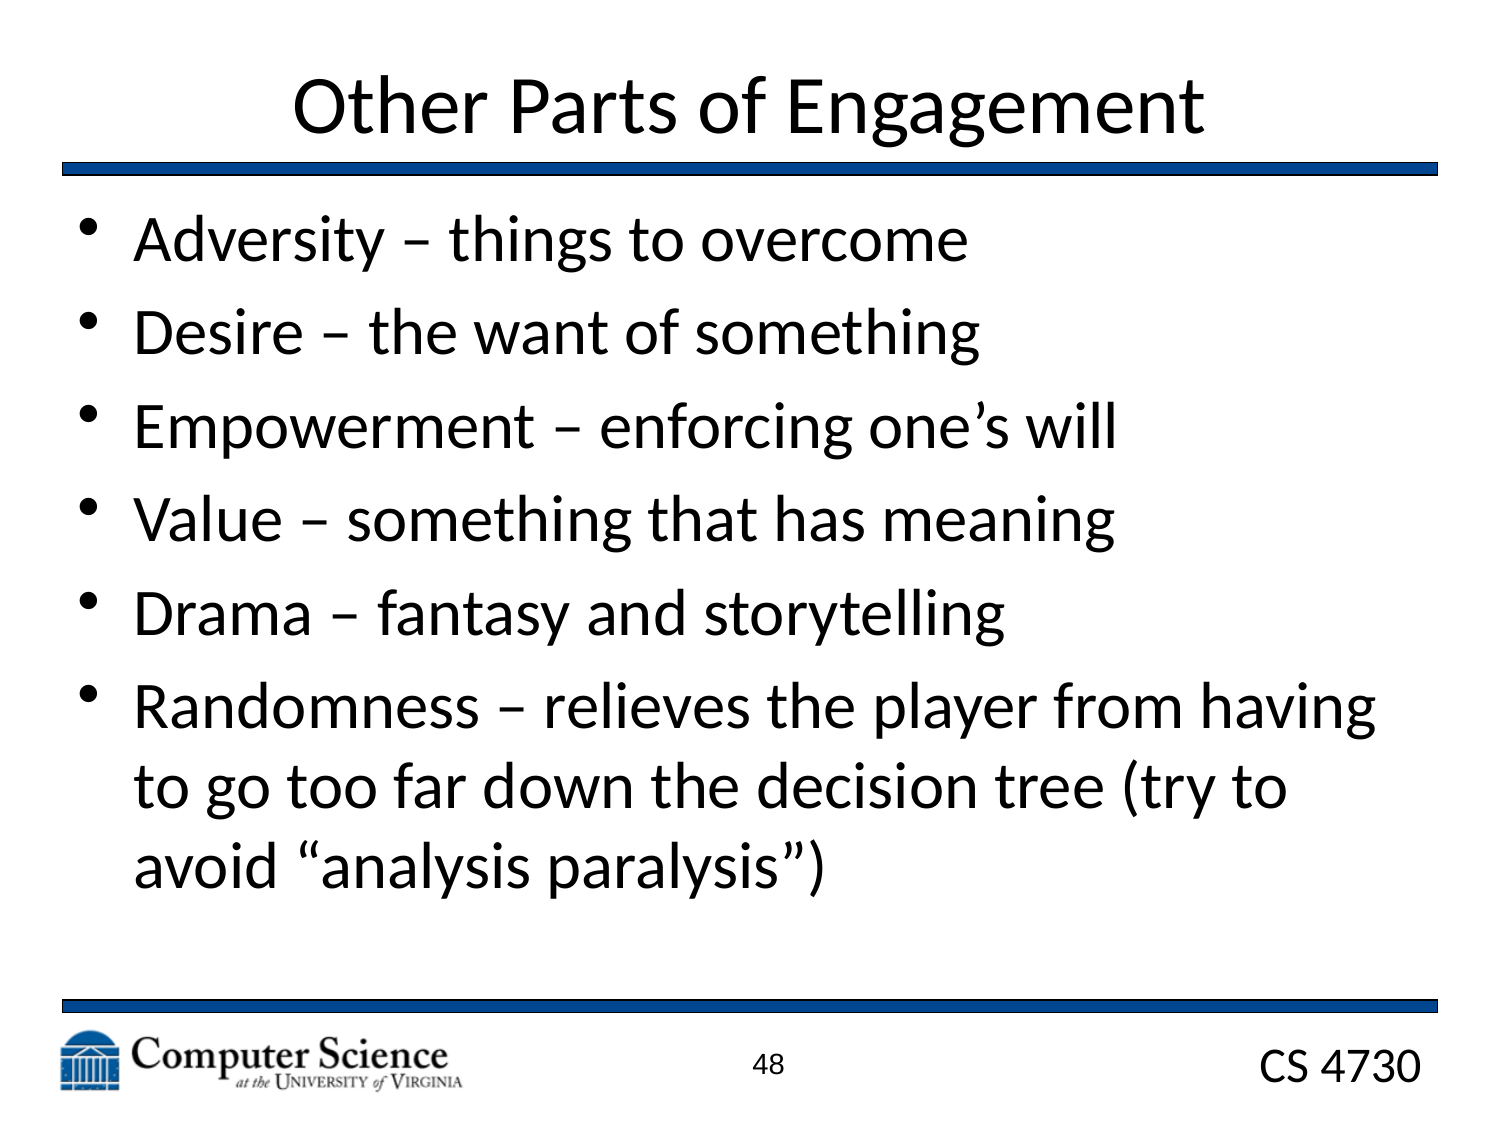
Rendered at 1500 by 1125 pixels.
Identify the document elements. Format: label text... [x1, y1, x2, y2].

footer 48 [512, 1037, 1026, 1088]
title Other Parts of Engagement [62, 49, 1438, 151]
picture [50, 1024, 472, 1101]
list Adversity – things to overcome Desire – the want of something Empowerment – enforcing one’s will Value – something that has meaning Drama – fantasy and storytelling Randomness – relieves the player from having to go too far down the decision tree (try to avoid “analysis paralysis”) [62, 187, 1438, 1001]
